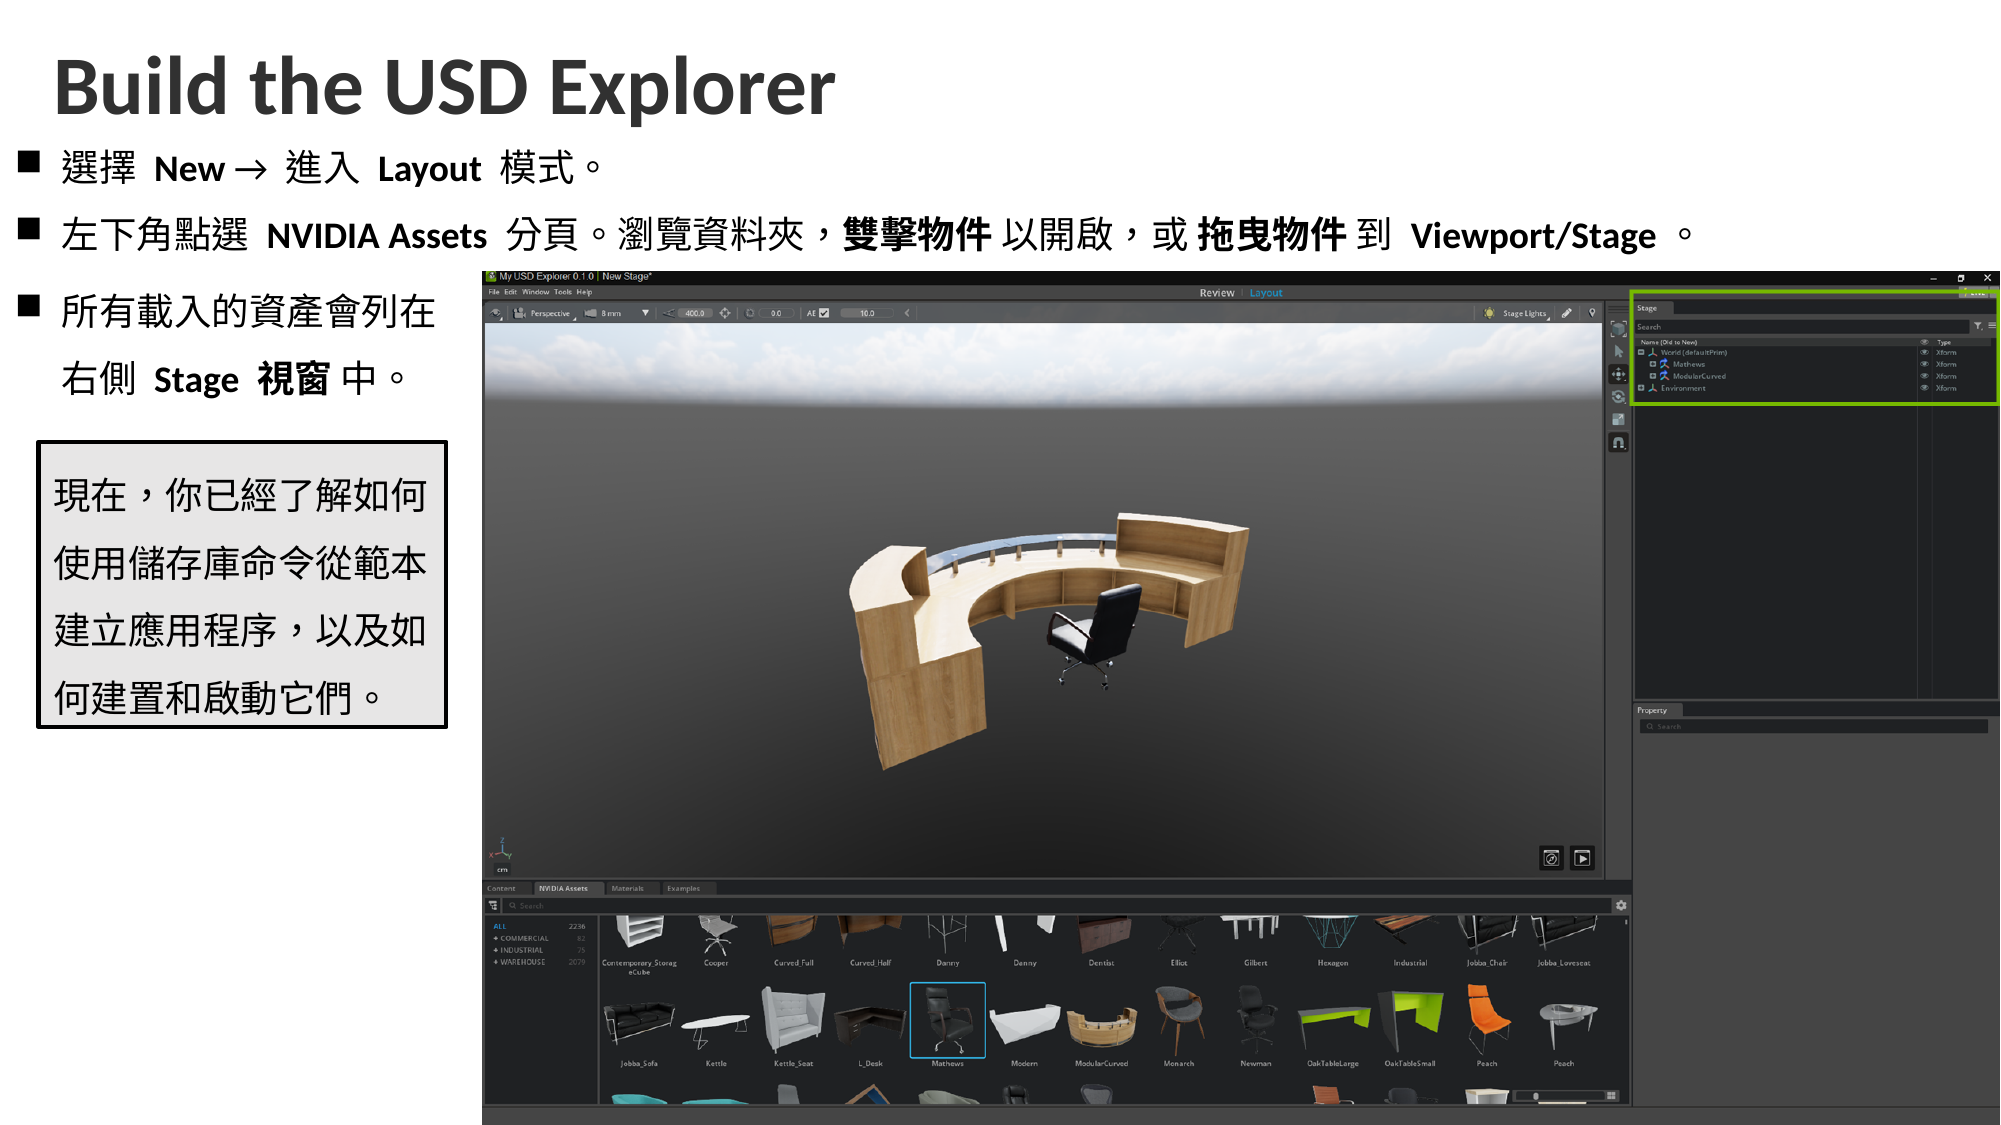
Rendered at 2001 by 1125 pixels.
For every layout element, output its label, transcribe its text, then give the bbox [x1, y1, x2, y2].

picture [482, 271, 2000, 1125]
text_box Build the USD Explorer [38, 23, 1039, 139]
text_box 所有載入的資產會列在右側 Stage 視窗 中。 [0, 258, 483, 408]
text_box 選擇 New → 進入 Layout 模式。 左下角點選 NVIDIA Assets 分頁。瀏覽資料夾，雙擊物件 以開啟，或 拖曳物件 到 Viewport/Stage。 [0, 113, 1976, 264]
text_box 現在，你已經了解如何使用儲存庫命令從範本建立應用程序，以及如何建置和啟動它們。 [38, 442, 447, 727]
